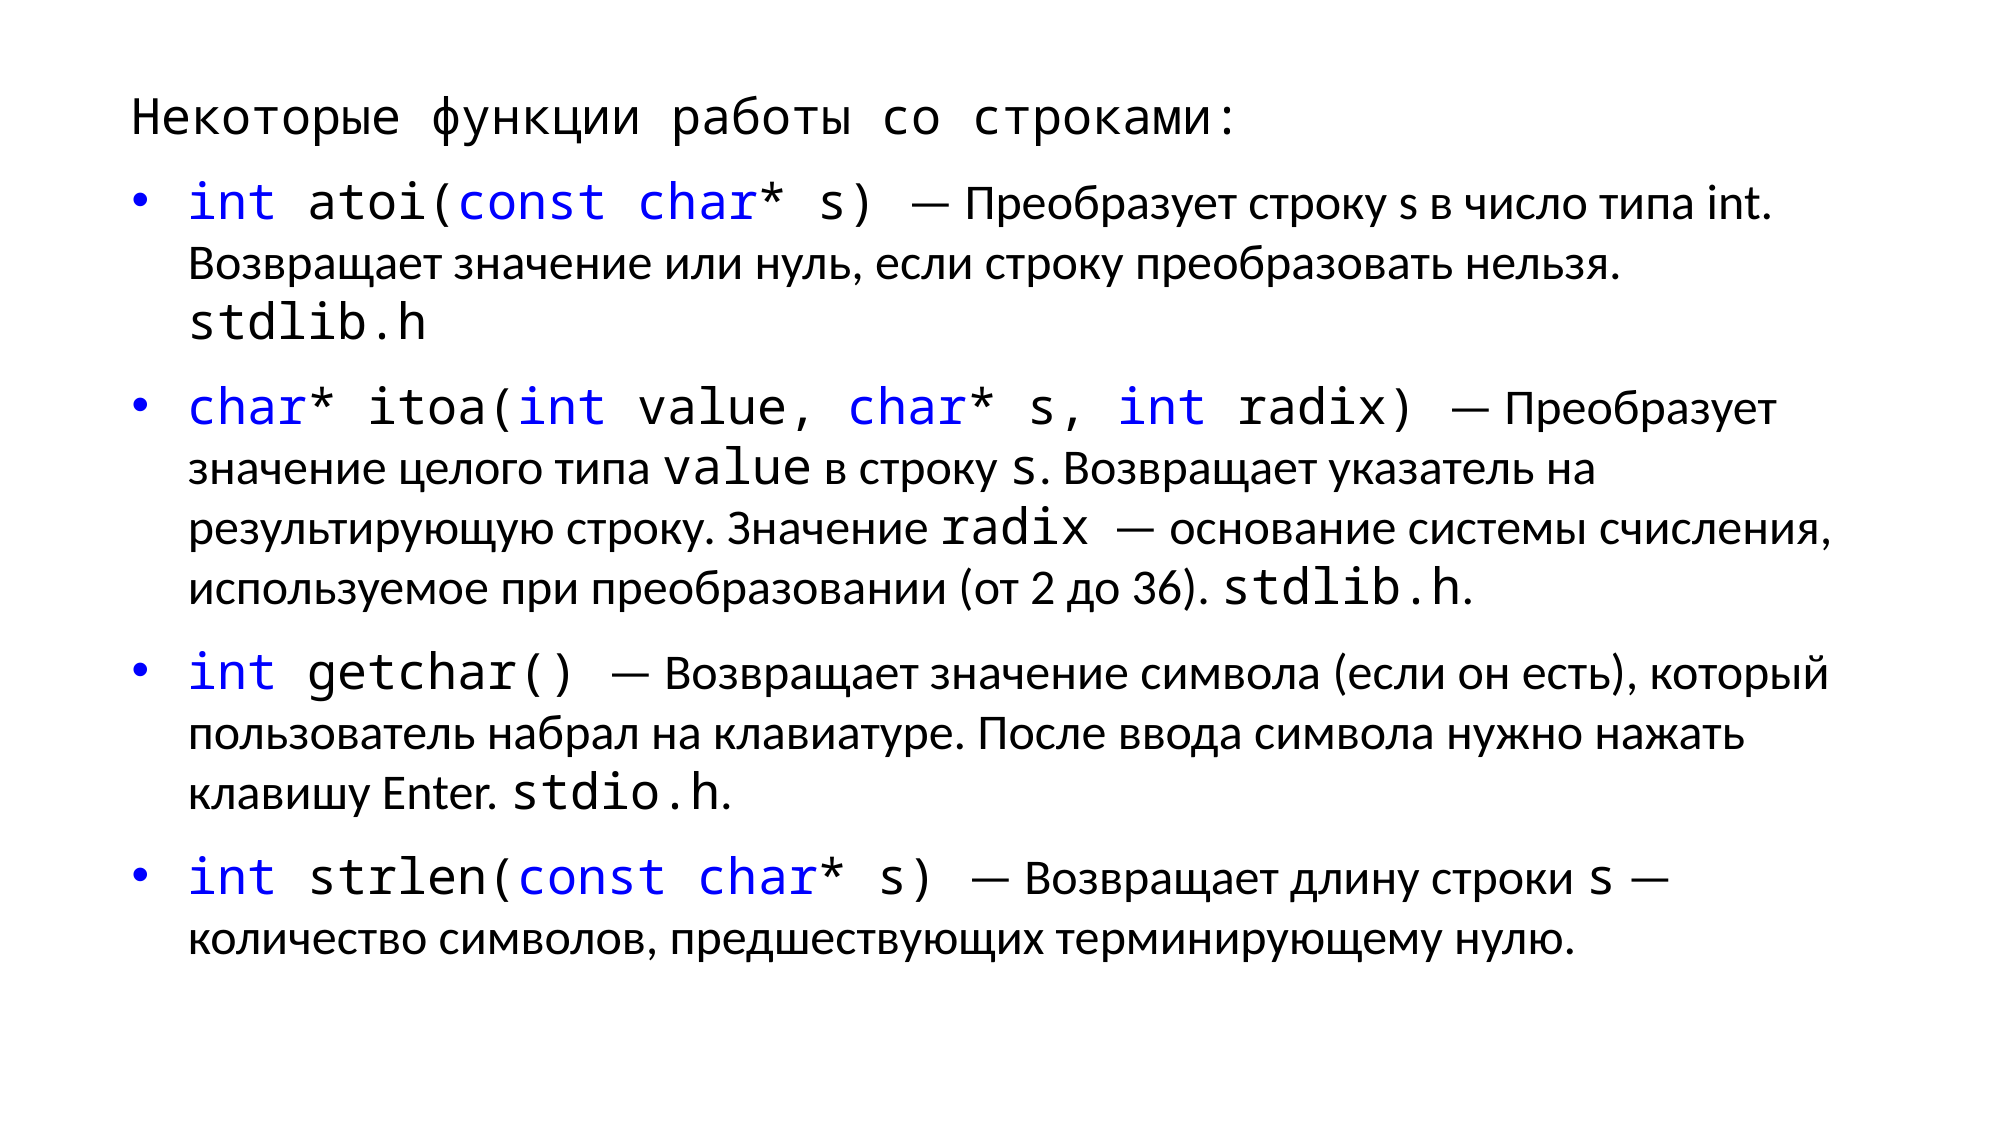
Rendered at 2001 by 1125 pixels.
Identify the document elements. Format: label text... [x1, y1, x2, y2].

text_box Некоторые функции работы со строками: int atoi(const char* s) — Преобразует строку s в число типа int. Возвращает значение или нуль, если строку преобразовать нельзя. stdlib.h char* itoa(int value, char* s, int radix) — Преобразует значение целого типа value в строку s. Возвращает указатель на результирующую строку. Значение radix — основание системы счисления, используемое при преобразовании (от 2 до 36). stdlib.h. int getchar() — Возвращает значение символа (если он есть), который пользователь набрал на клавиатуре. После ввода символа нужно нажать клавишу Enter. stdio.h. int strlen(const char* s) — Возвращает длину строки s — количество символов, предшествующих терминирующему нулю. [116, 76, 1884, 972]
